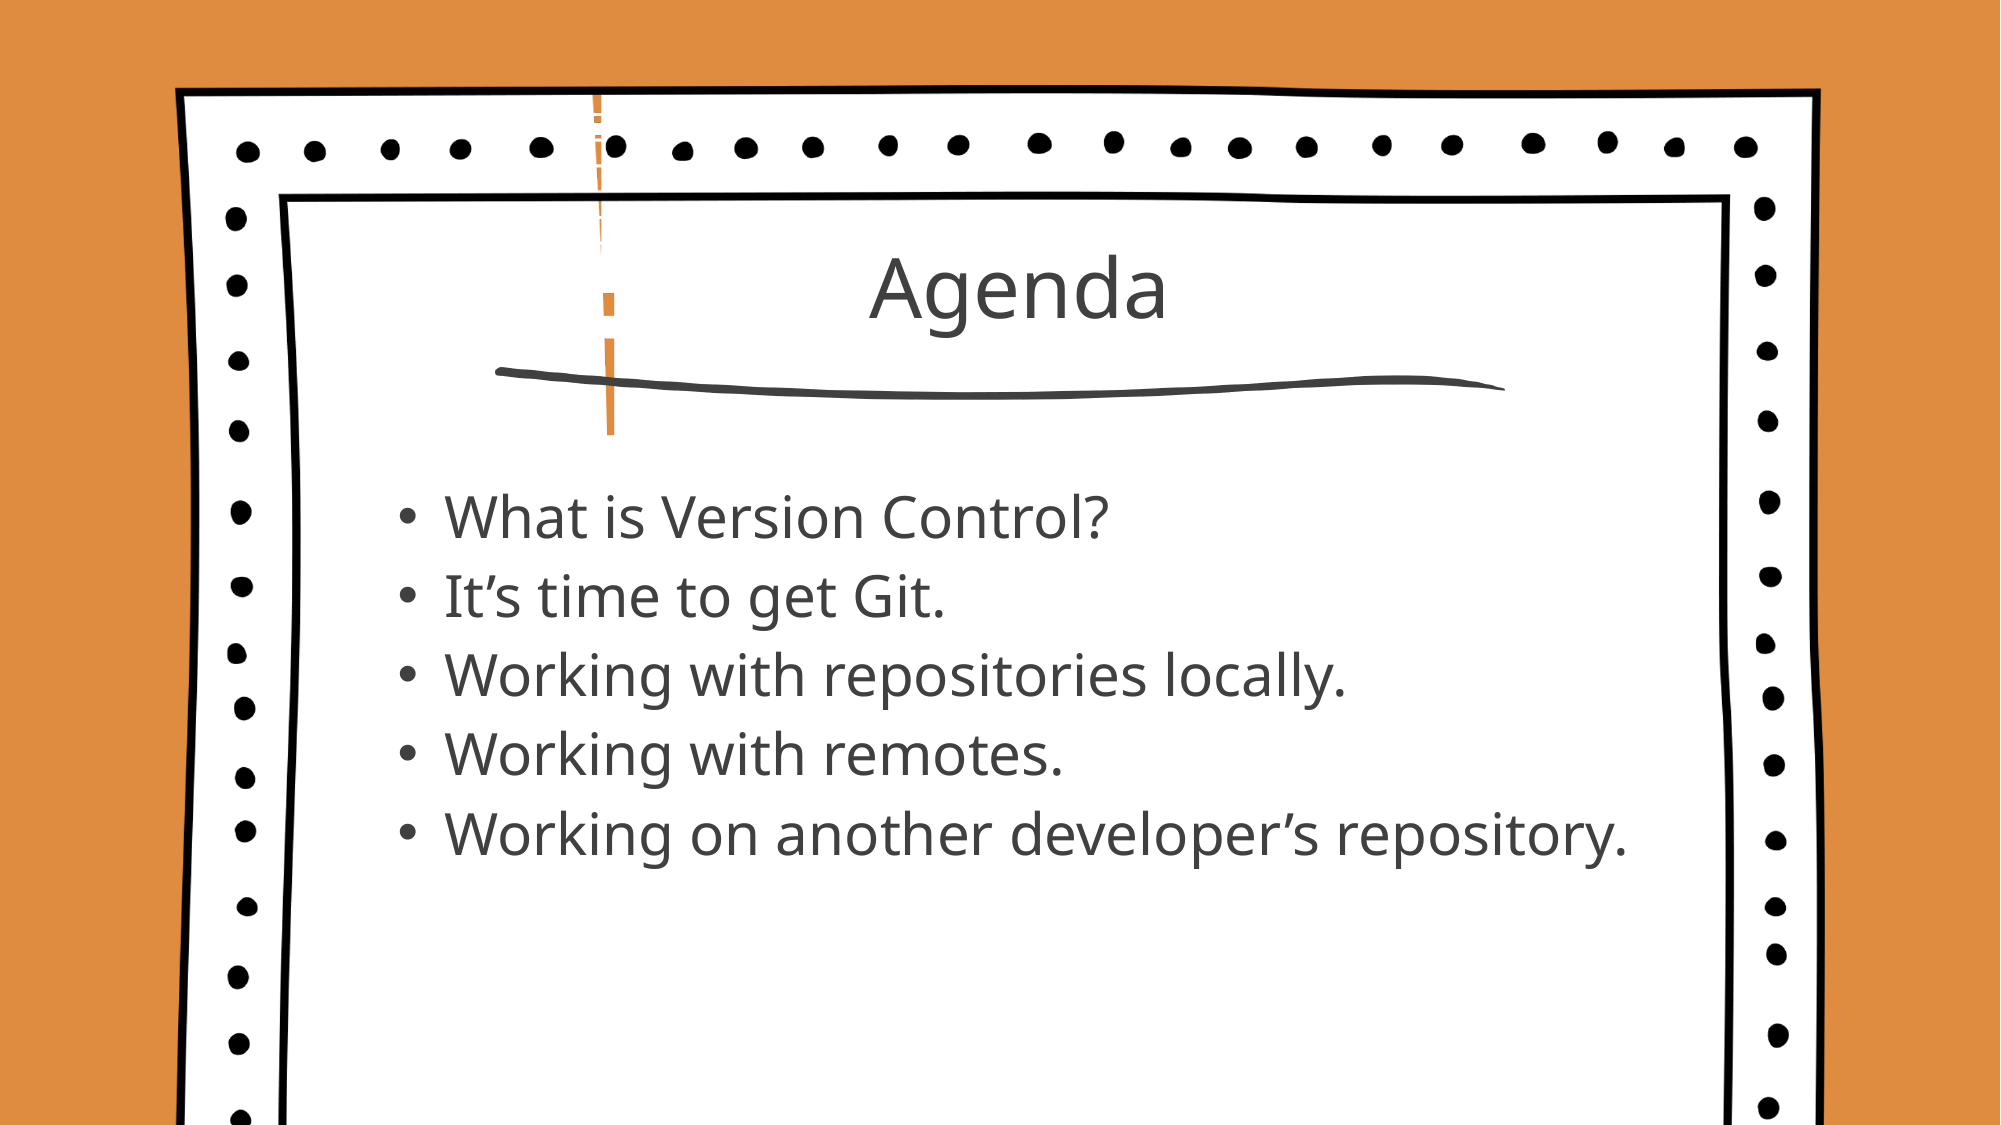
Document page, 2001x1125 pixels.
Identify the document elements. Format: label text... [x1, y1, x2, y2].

list What is Version Control? It’s time to get Git. Working with repositories locally. Working with remotes. Working on another developer’s repository. [382, 484, 1658, 1052]
picture [174, 85, 1825, 1125]
title Agenda [382, 239, 1658, 353]
